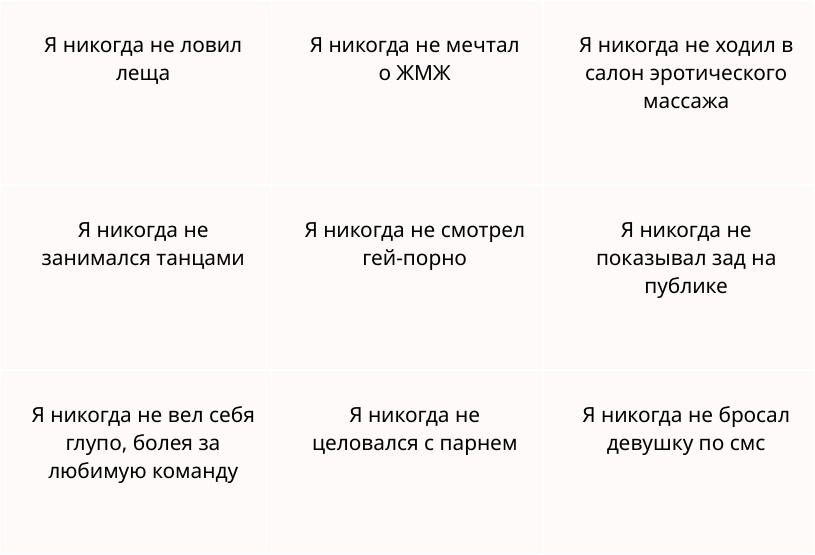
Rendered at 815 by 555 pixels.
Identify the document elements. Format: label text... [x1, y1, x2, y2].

table_cell Я никогда не вел себя глупо, болея за любимую команду [1, 371, 271, 554]
table_cell Я никогда не целовался с парнем [272, 371, 542, 554]
table_cell Я никогда не занимался танцами [1, 186, 271, 369]
table_cell Я никогда не бросал девушку по смс [544, 371, 814, 554]
table_header Я никогда не ловил леща [1, 1, 271, 184]
table_header Я никогда не мечтал о ЖМЖ [272, 1, 542, 184]
table_cell Я никогда не смотрел гей-порно [272, 186, 542, 369]
table_cell Я никогда не показывал зад на публике [544, 186, 814, 369]
table_header Я никогда не ходил в салон эротического массажа [544, 1, 814, 184]
